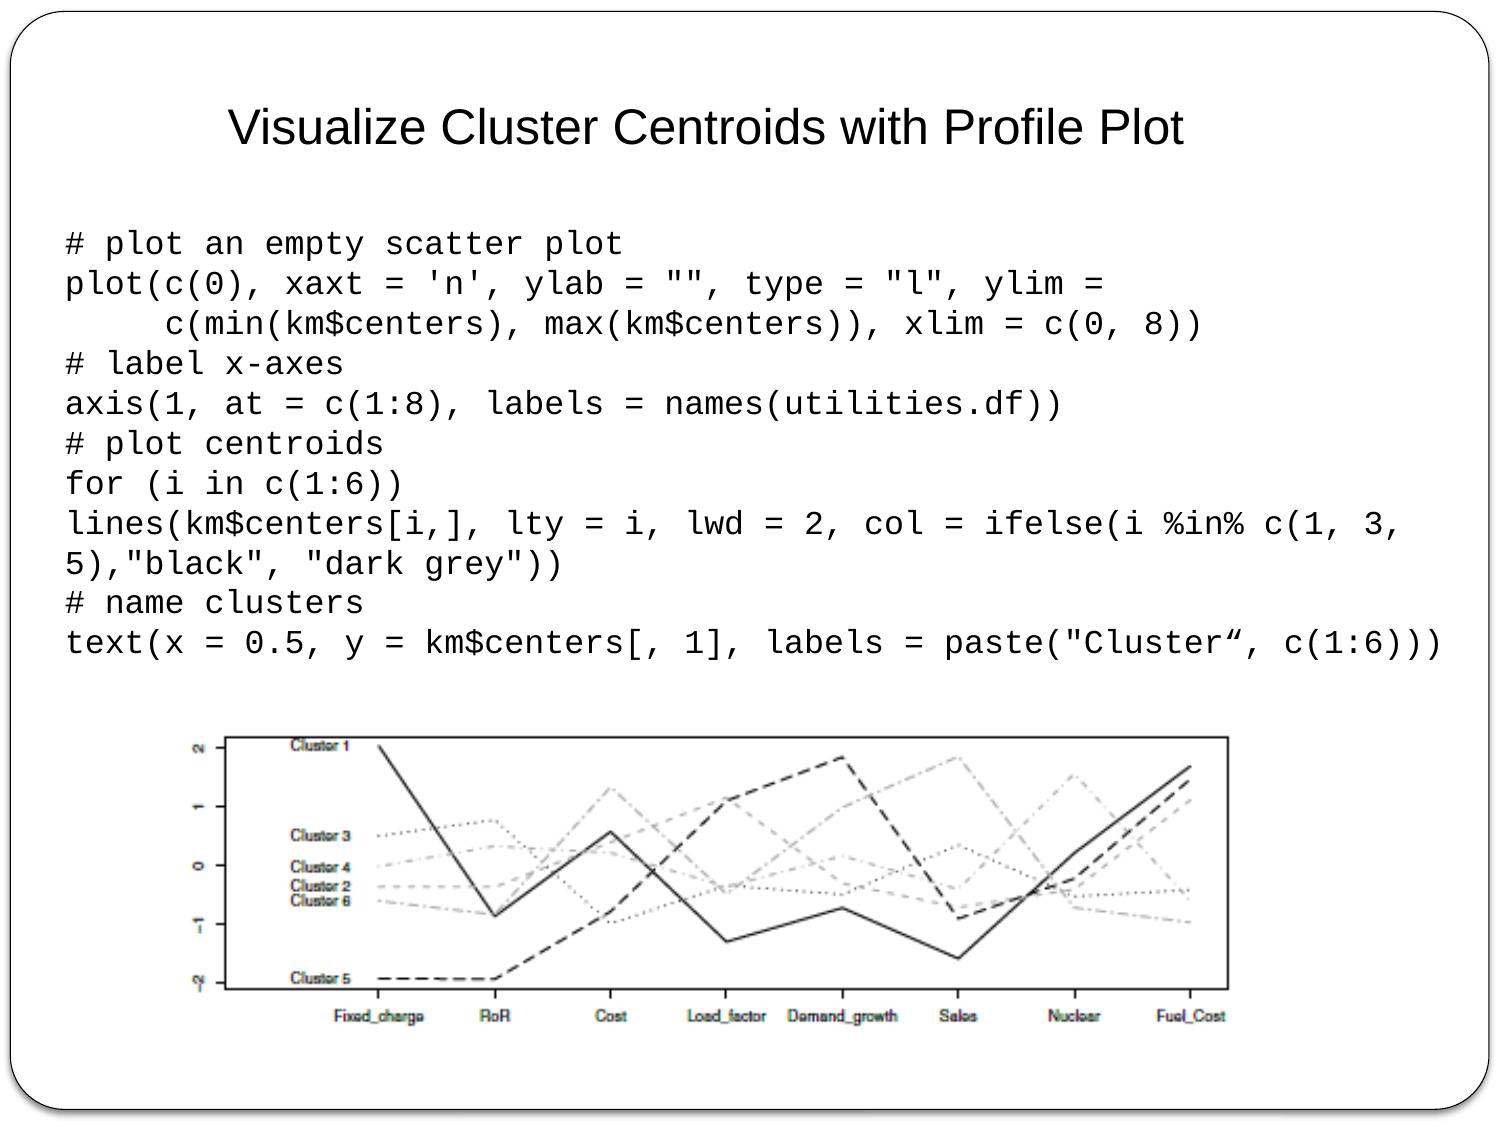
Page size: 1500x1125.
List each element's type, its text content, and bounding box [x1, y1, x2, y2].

text_box # plot an empty scatter plot plot(c(0), xaxt = 'n', ylab = "", type = "l", ylim = c(min(km$centers), max(km$centers)), xlim = c(0, 8)) # label x-axes axis(1, at = c(1:8), labels = names(utilities.df)) # plot centroids for (i in c(1:6)) lines(km$centers[i,], lty = i, lwd = 2, col = ifelse(i %in% c(1, 3, 5),"black", "dark grey")) # name clusters text(x = 0.5, y = km$centers[, 1], labels = paste("Cluster“, c(1:6))) [50, 214, 1500, 668]
picture [162, 699, 1263, 1039]
text_box Visualize Cluster Centroids with Profile Plot [149, 87, 1263, 163]
